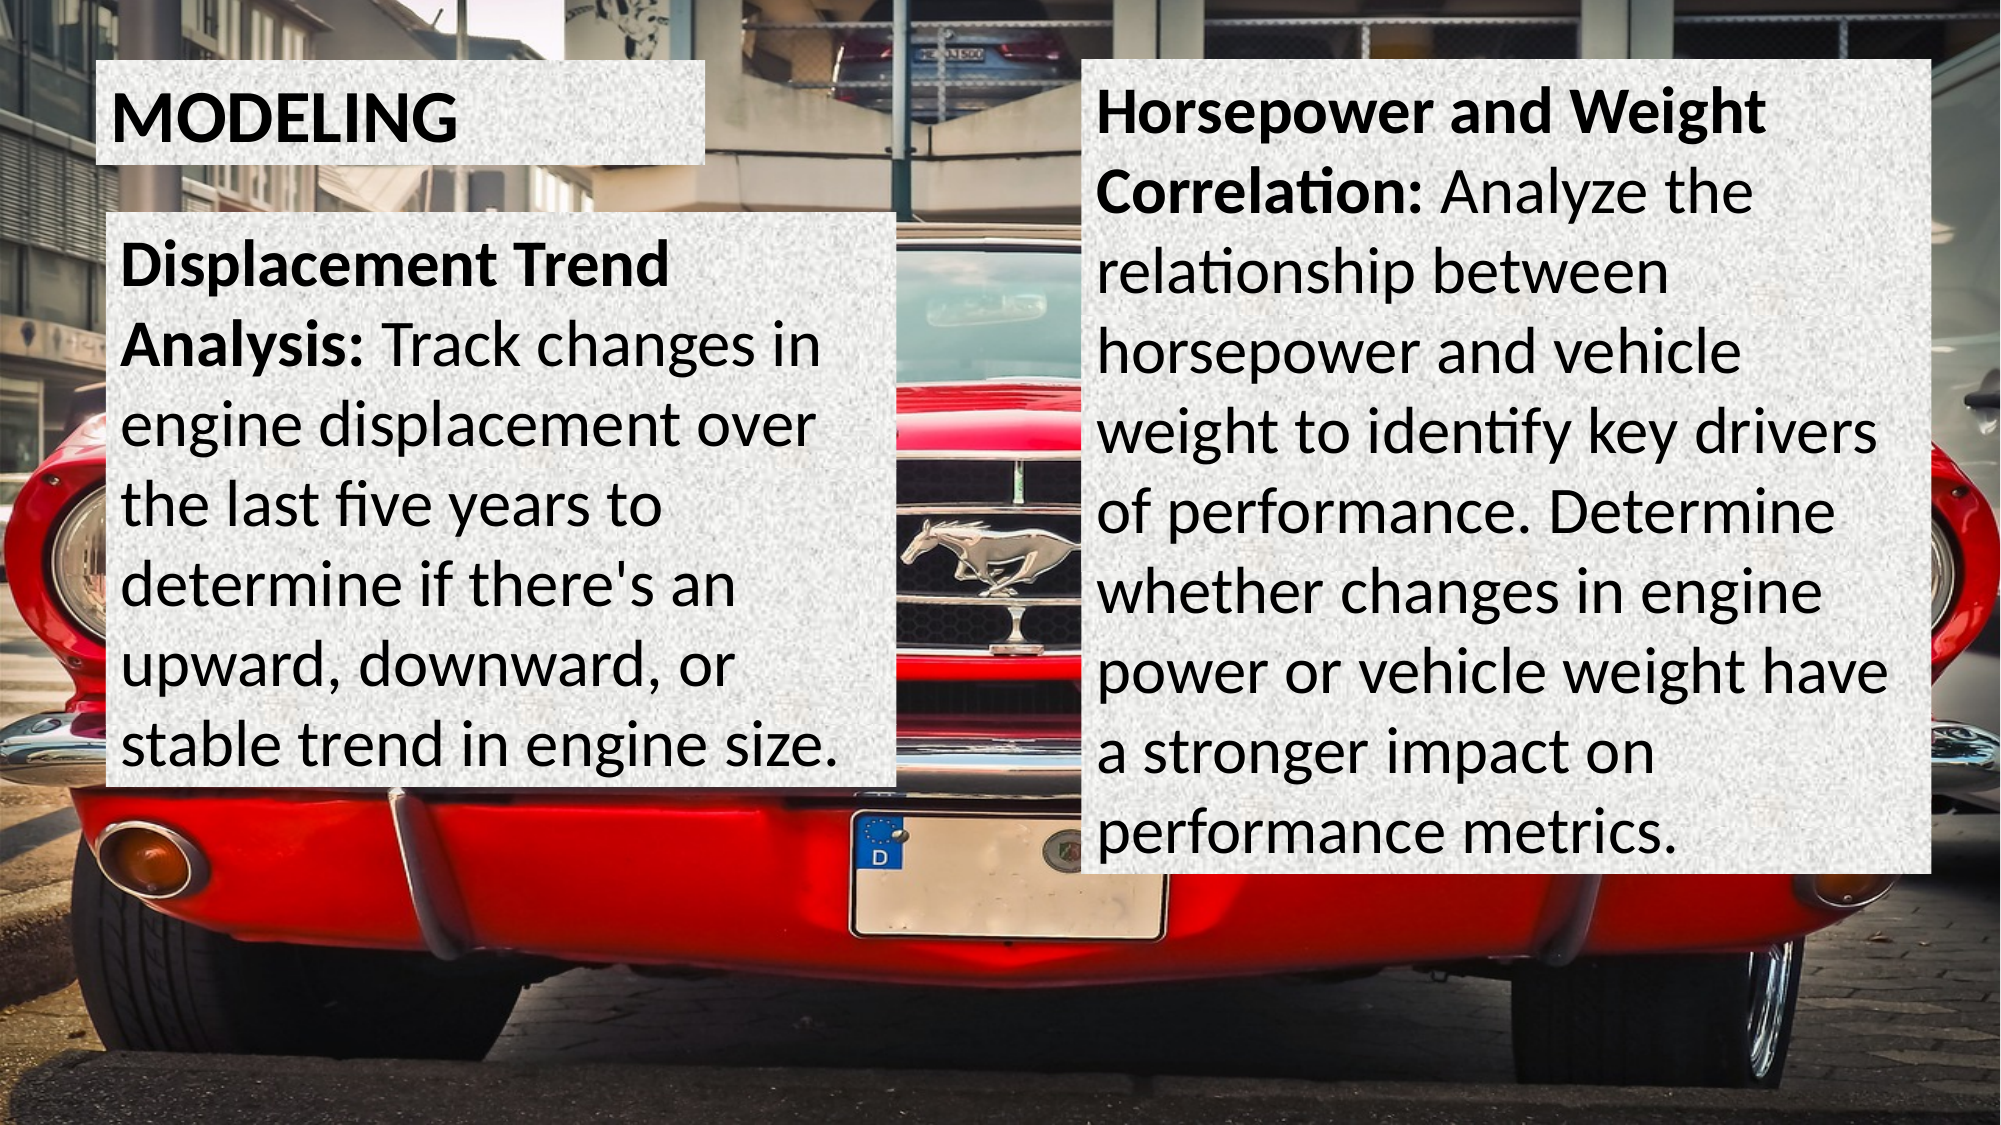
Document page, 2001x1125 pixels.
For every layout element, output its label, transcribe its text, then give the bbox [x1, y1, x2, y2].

text_box Displacement Trend Analysis: Track changes in engine displacement over the last five years to determine if there's an upward, downward, or stable trend in engine size. [105, 212, 897, 787]
text_box MODELING [95, 60, 706, 165]
picture [0, 0, 2001, 1125]
text_box Horsepower and Weight Correlation: Analyze the relationship between horsepower and vehicle weight to identify key drivers of performance. Determine whether changes in engine power or vehicle weight have a stronger impact on performance metrics. [1081, 59, 1932, 874]
